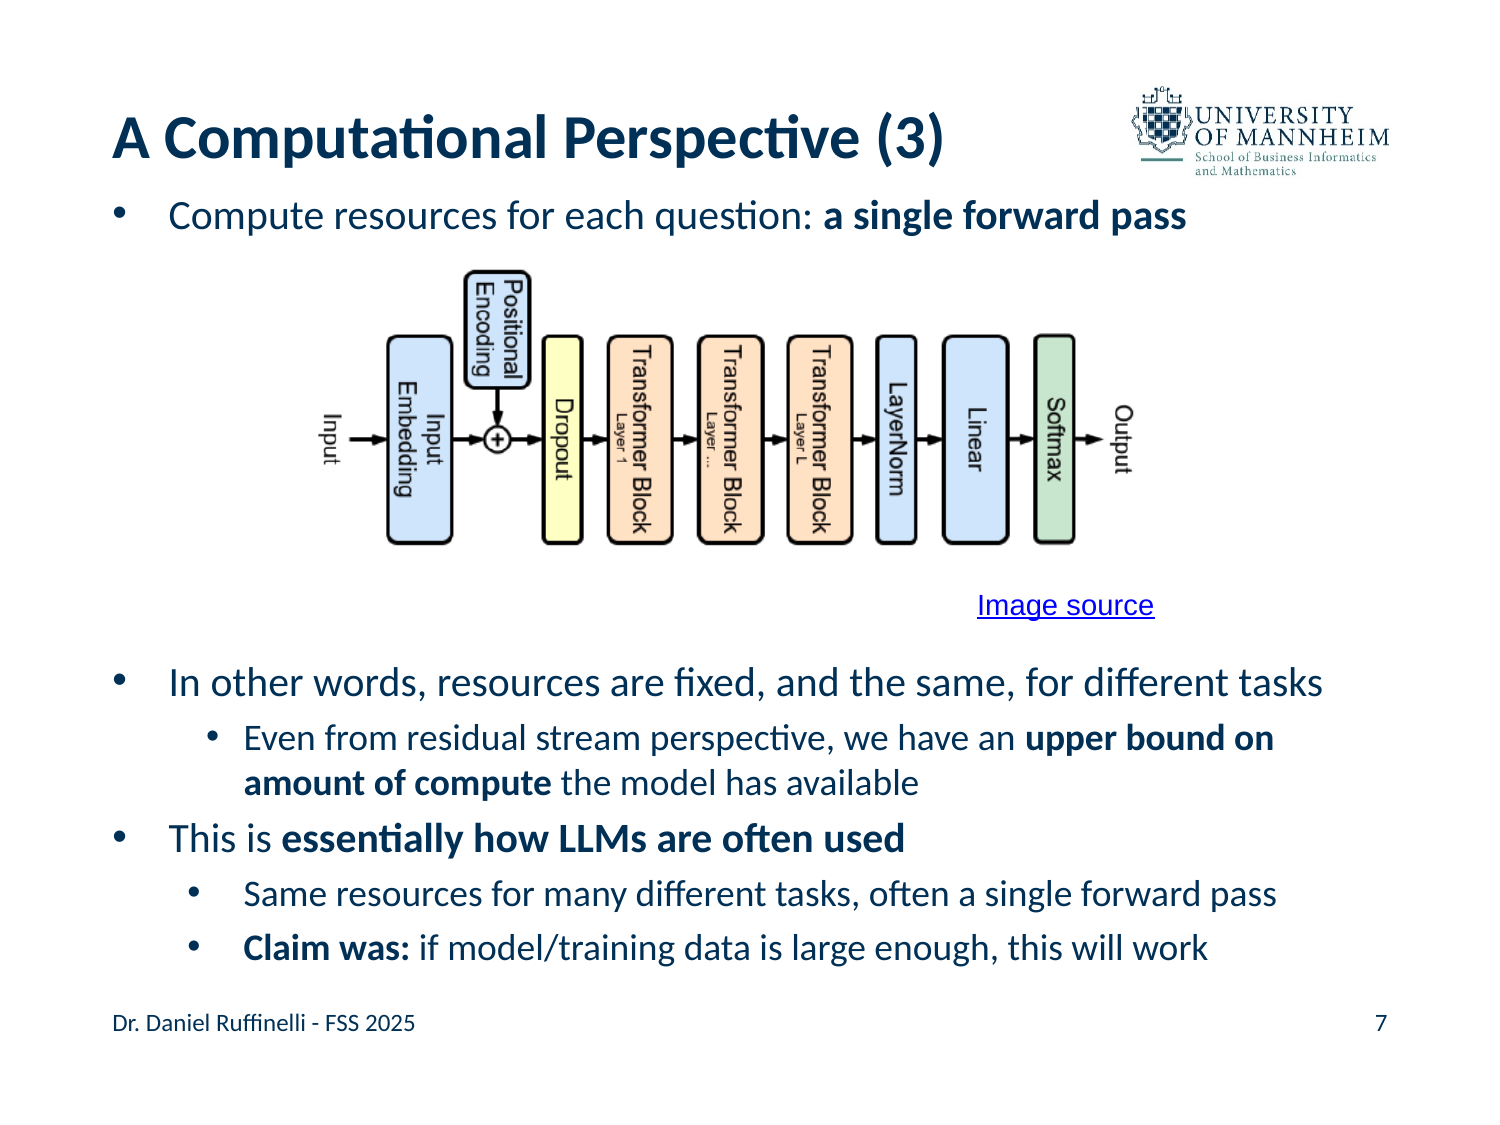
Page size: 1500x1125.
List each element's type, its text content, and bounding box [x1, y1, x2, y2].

picture [1095, 57, 1425, 211]
list Compute resources for each question: a single forward pass In other words, resources are fixed, and the same, for different tasks Even from residual stream perspective, we have an upper bound on amount of compute the model has available This is essentially how LLMs are often used Same resources for many different tasks, often a single forward pass Claim was: if model/training data is large enough, this will work [112, 187, 1388, 988]
picture [293, 237, 1179, 586]
text_box Image source [962, 592, 1179, 629]
slide_number 7 [1214, 1006, 1388, 1036]
title A Computational Perspective (3) [112, 95, 1011, 187]
footer Dr. Daniel Ruffinelli - FSS 2025 [112, 1006, 588, 1036]
